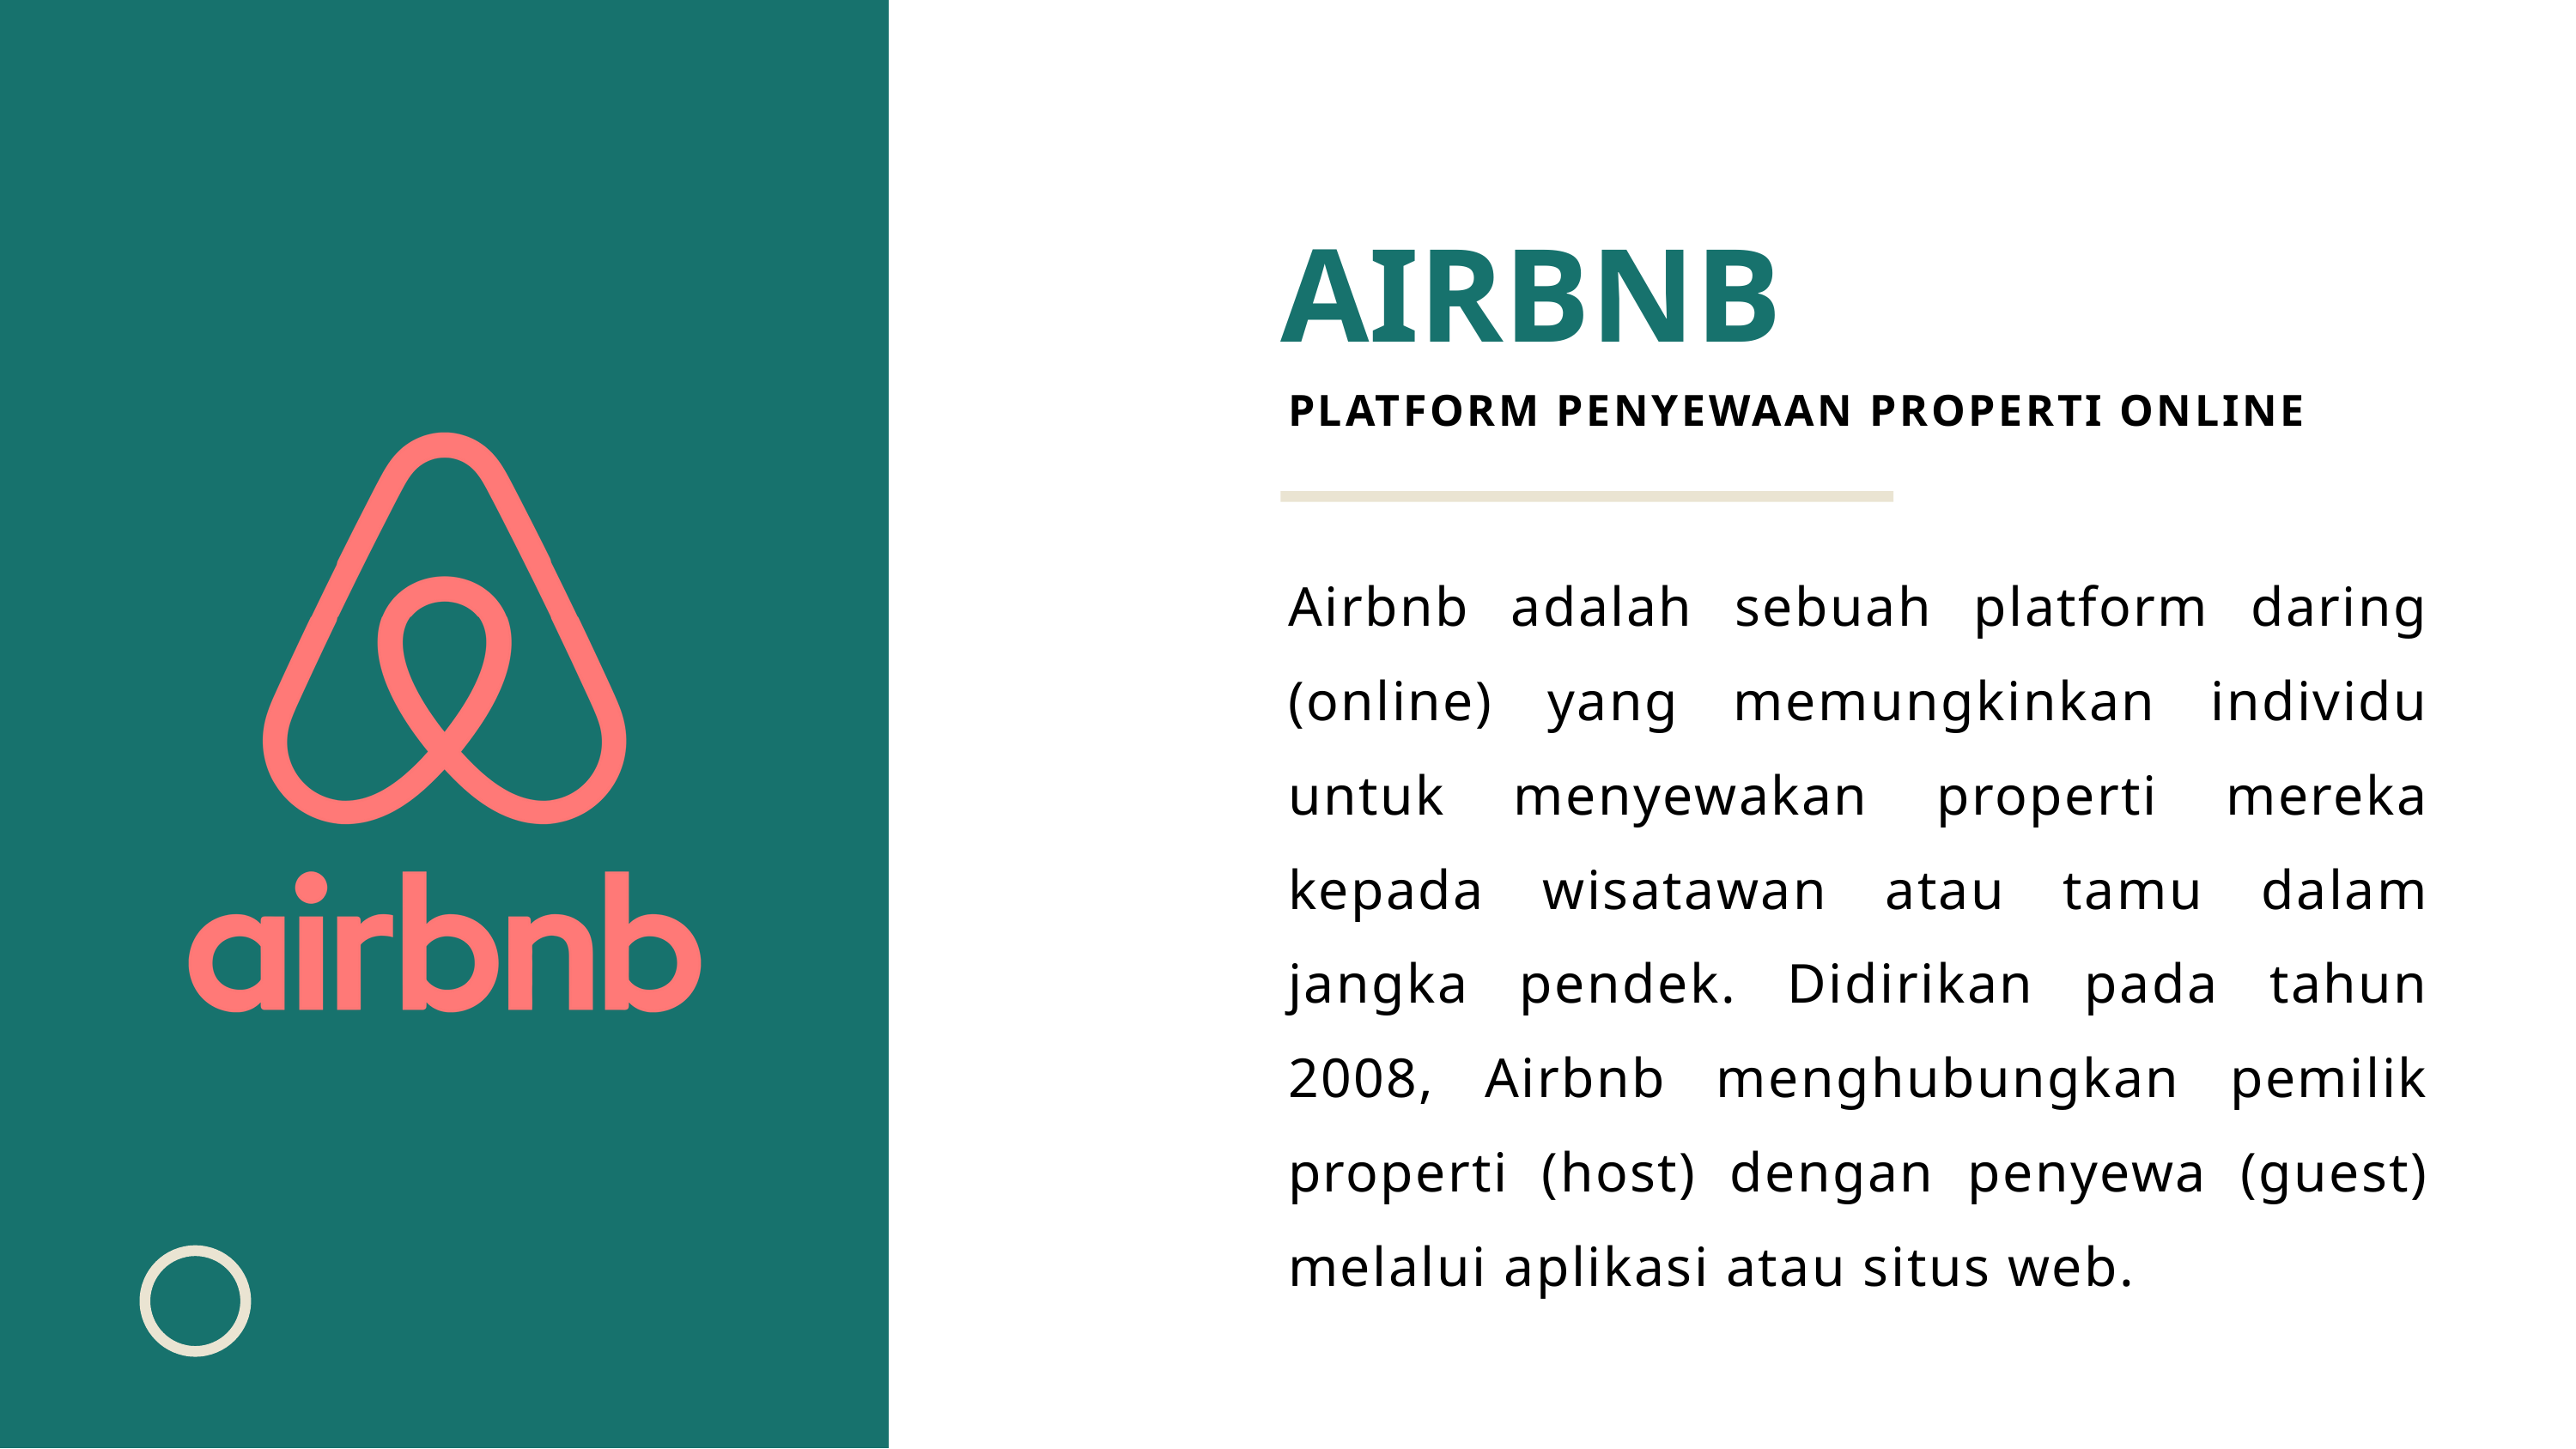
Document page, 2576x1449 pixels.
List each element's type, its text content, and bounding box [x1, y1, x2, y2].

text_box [144, 1250, 246, 1352]
text_box AIRBNB [1280, 233, 2432, 368]
text_box Airbnb adalah sebuah platform daring (online) yang memungkinkan individu untuk menyewakan properti mereka kepada wisatawan atau tamu dalam jangka pendek. Didirikan pada tahun 2008, Airbnb menghubungkan pemilik properti (host) dengan penyewa (guest) melalui aplikasi atau situs web. [1288, 542, 2432, 1392]
text_box PLATFORM PENYEWAAN PROPERTI ONLINE [1288, 374, 2405, 435]
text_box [0, 0, 890, 1449]
